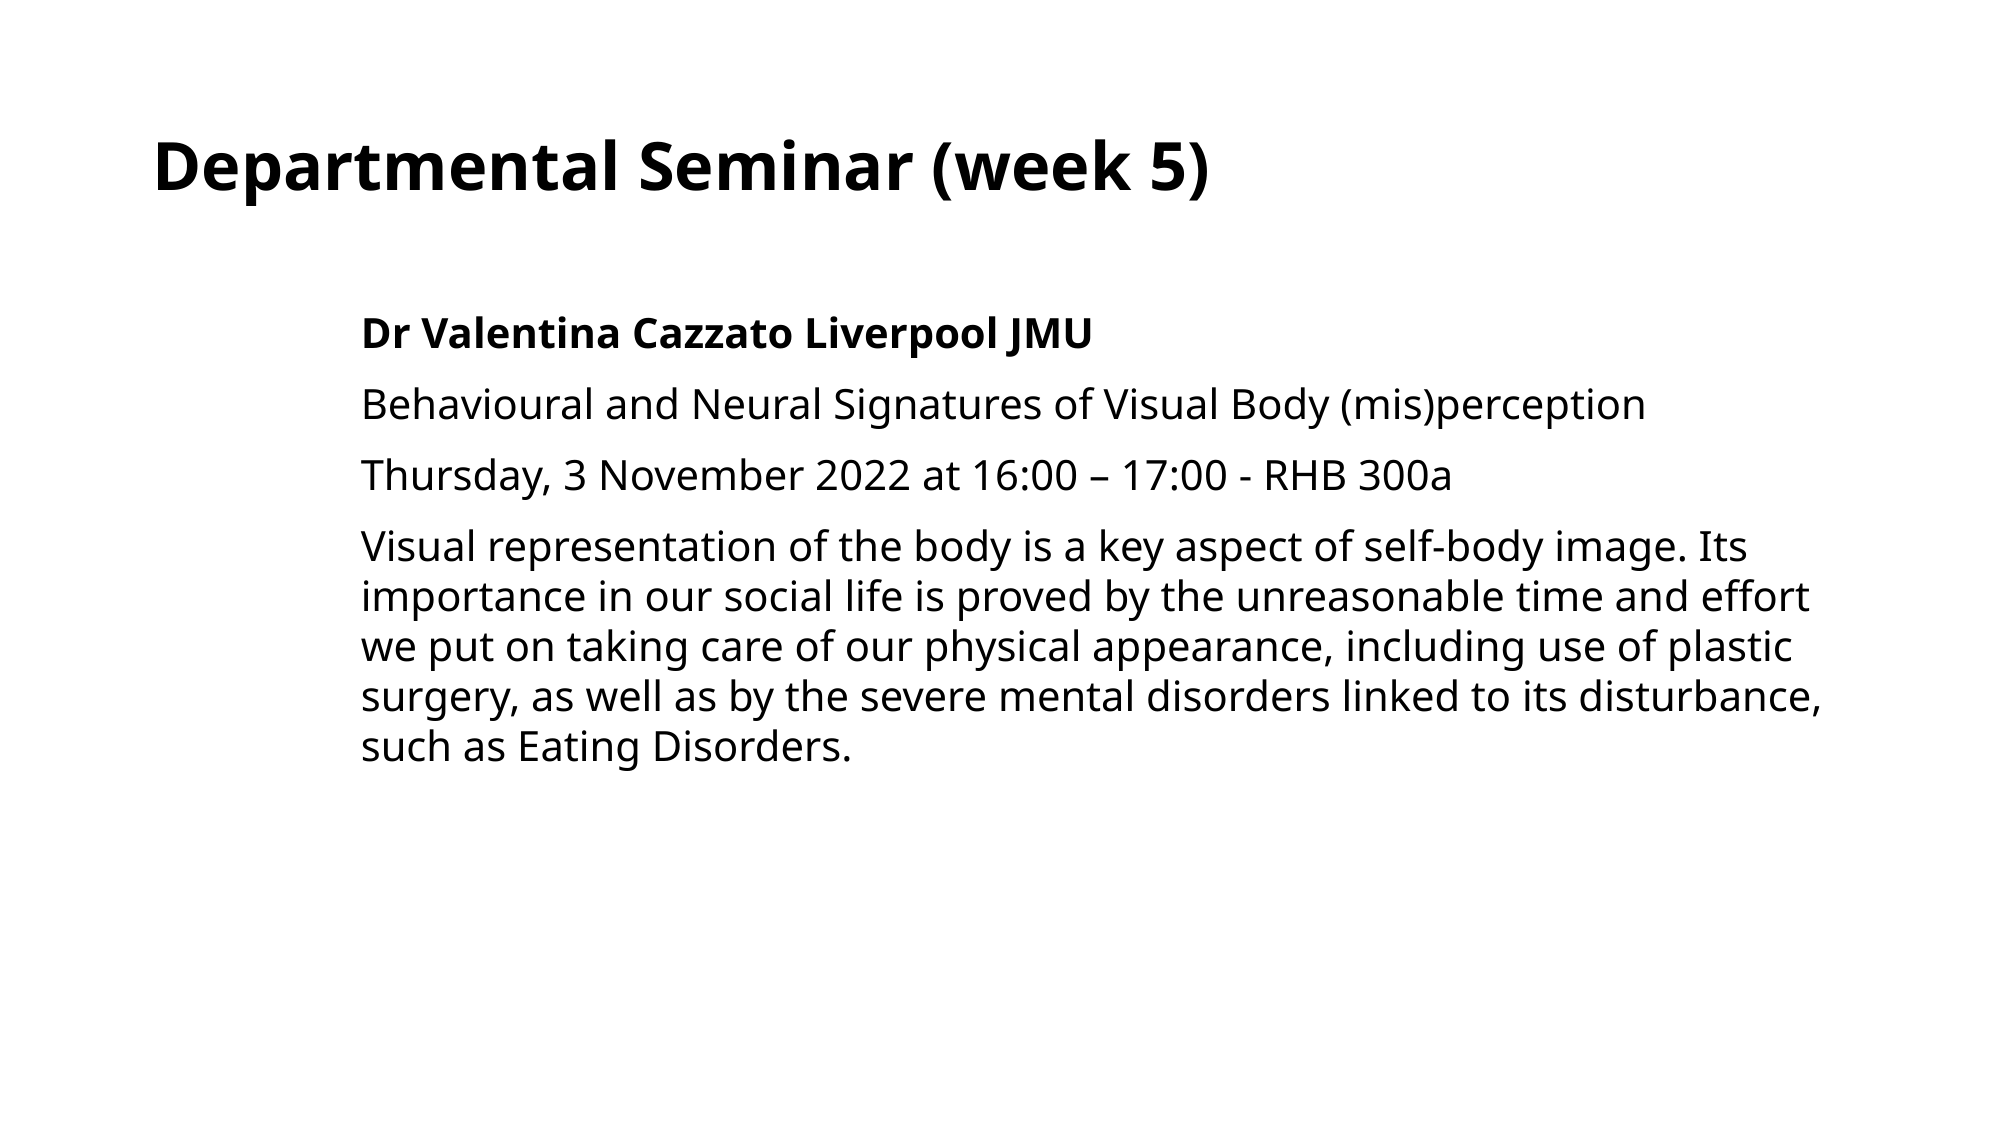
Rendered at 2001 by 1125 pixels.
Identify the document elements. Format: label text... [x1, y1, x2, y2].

title Departmental Seminar (week 5) [137, 59, 1779, 278]
list Dr Valentina Cazzato Liverpool JMU Behavioural and Neural Signatures of Visual Body (mis)perception Thursday, 3 November 2022 at 16:00 – 17:00 - RHB 300a Visual representation of the body is a key aspect of self-body image. Its importance in our social life is proved by the unreasonable time and effort we put on taking care of our physical appearance, including use of plastic surgery, as well as by the severe mental disorders linked to its disturbance, such as Eating Disorders. [137, 299, 1863, 1014]
